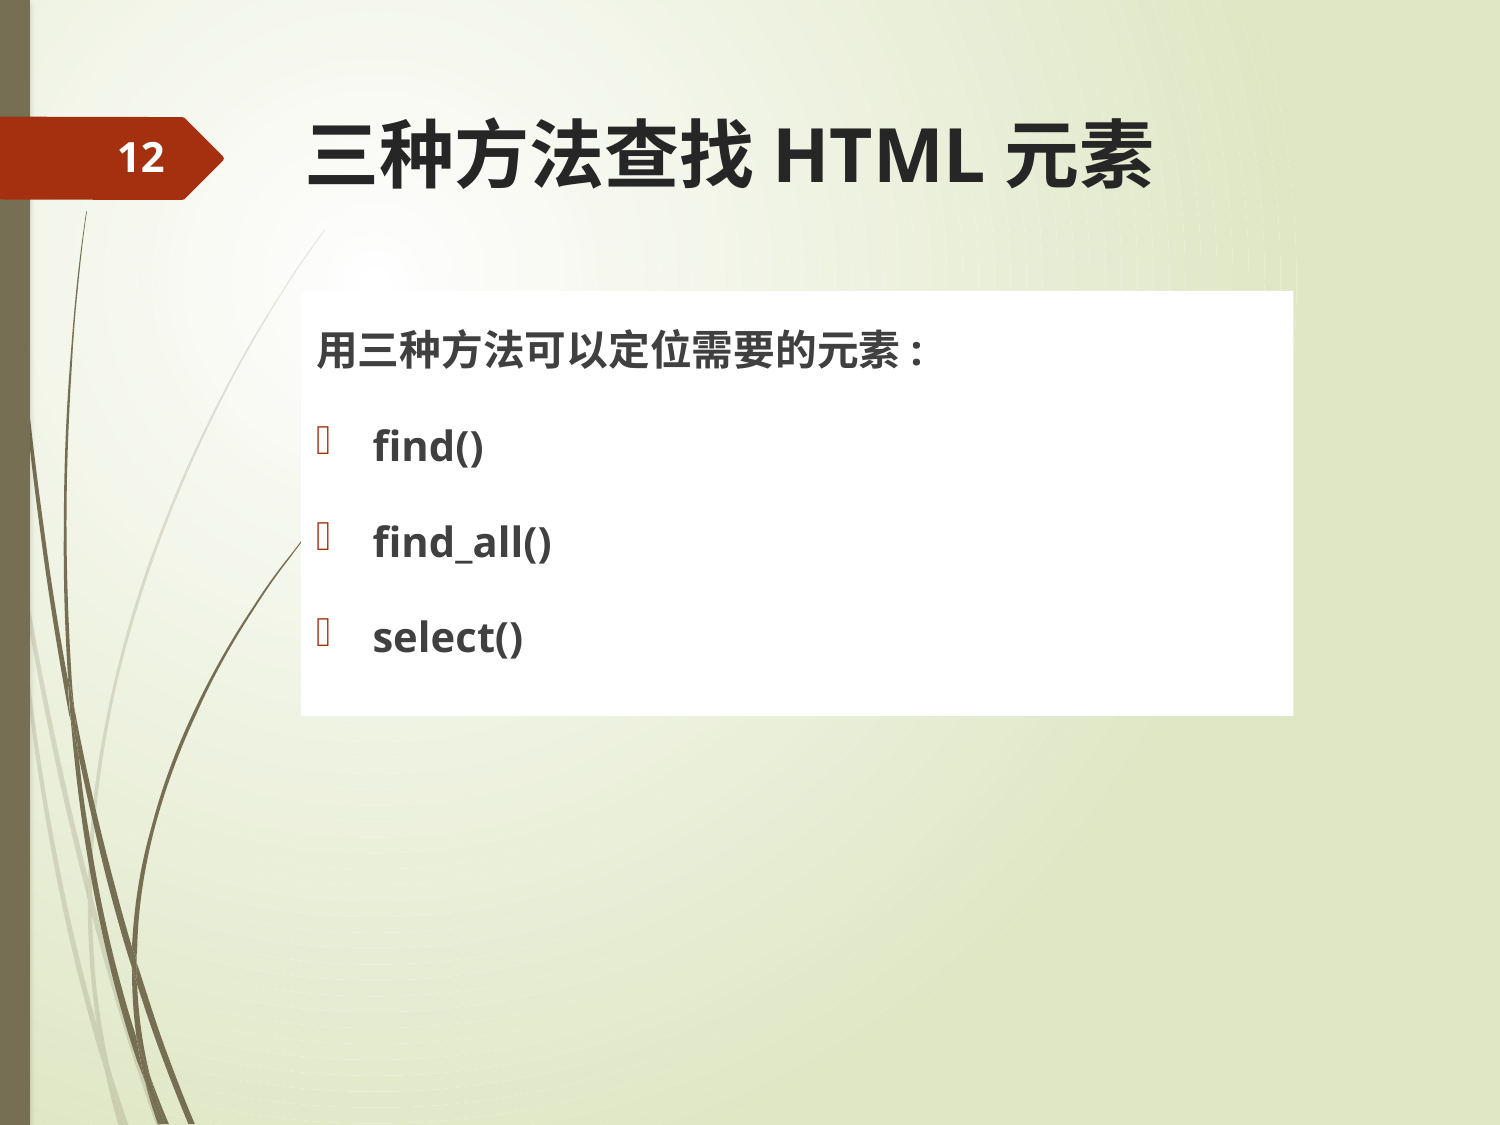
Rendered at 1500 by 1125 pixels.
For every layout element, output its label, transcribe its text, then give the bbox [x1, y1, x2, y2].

title 三种方法查找HTML元素 [289, 100, 1371, 219]
slide_number 12 [83, 129, 180, 190]
list 用三种方法可以定位需要的元素: find() find_all() select() [301, 290, 1294, 716]
